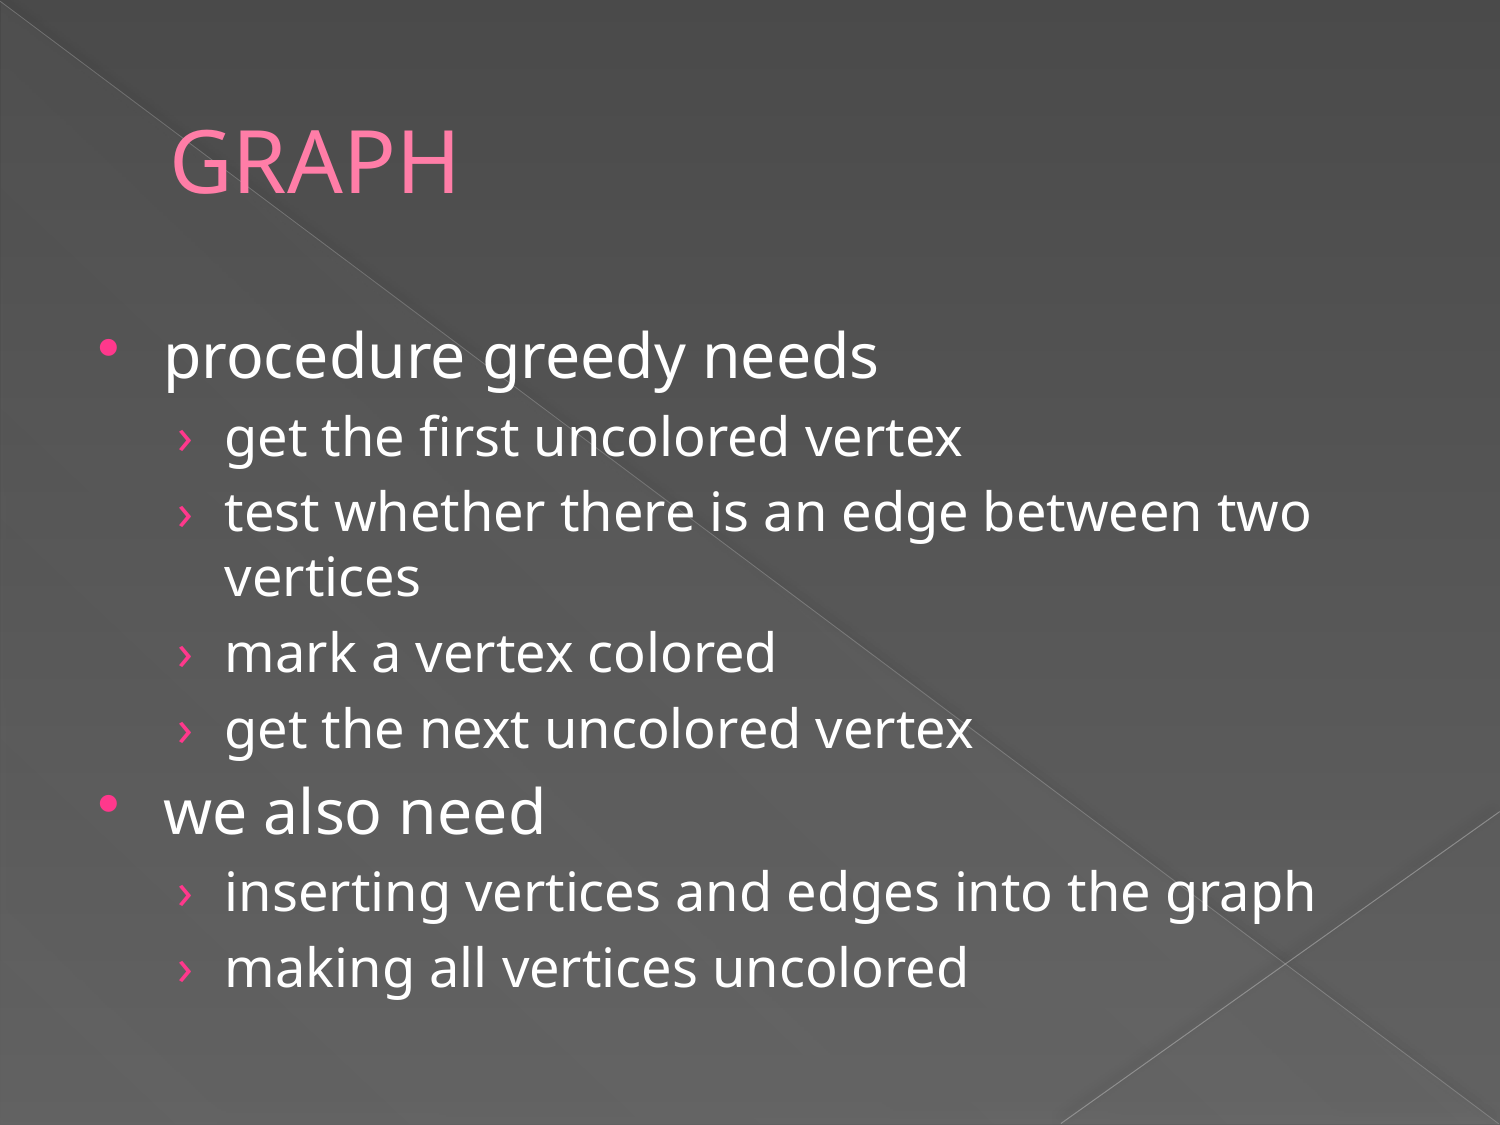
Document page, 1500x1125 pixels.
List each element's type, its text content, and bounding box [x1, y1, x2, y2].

title GRAPH [75, 43, 1425, 274]
list procedure greedy needs get the first uncolored vertex test whether there is an edge between two vertices mark a vertex colored get the next uncolored vertex we also need inserting vertices and edges into the graph making all vertices uncolored [75, 308, 1425, 1059]
